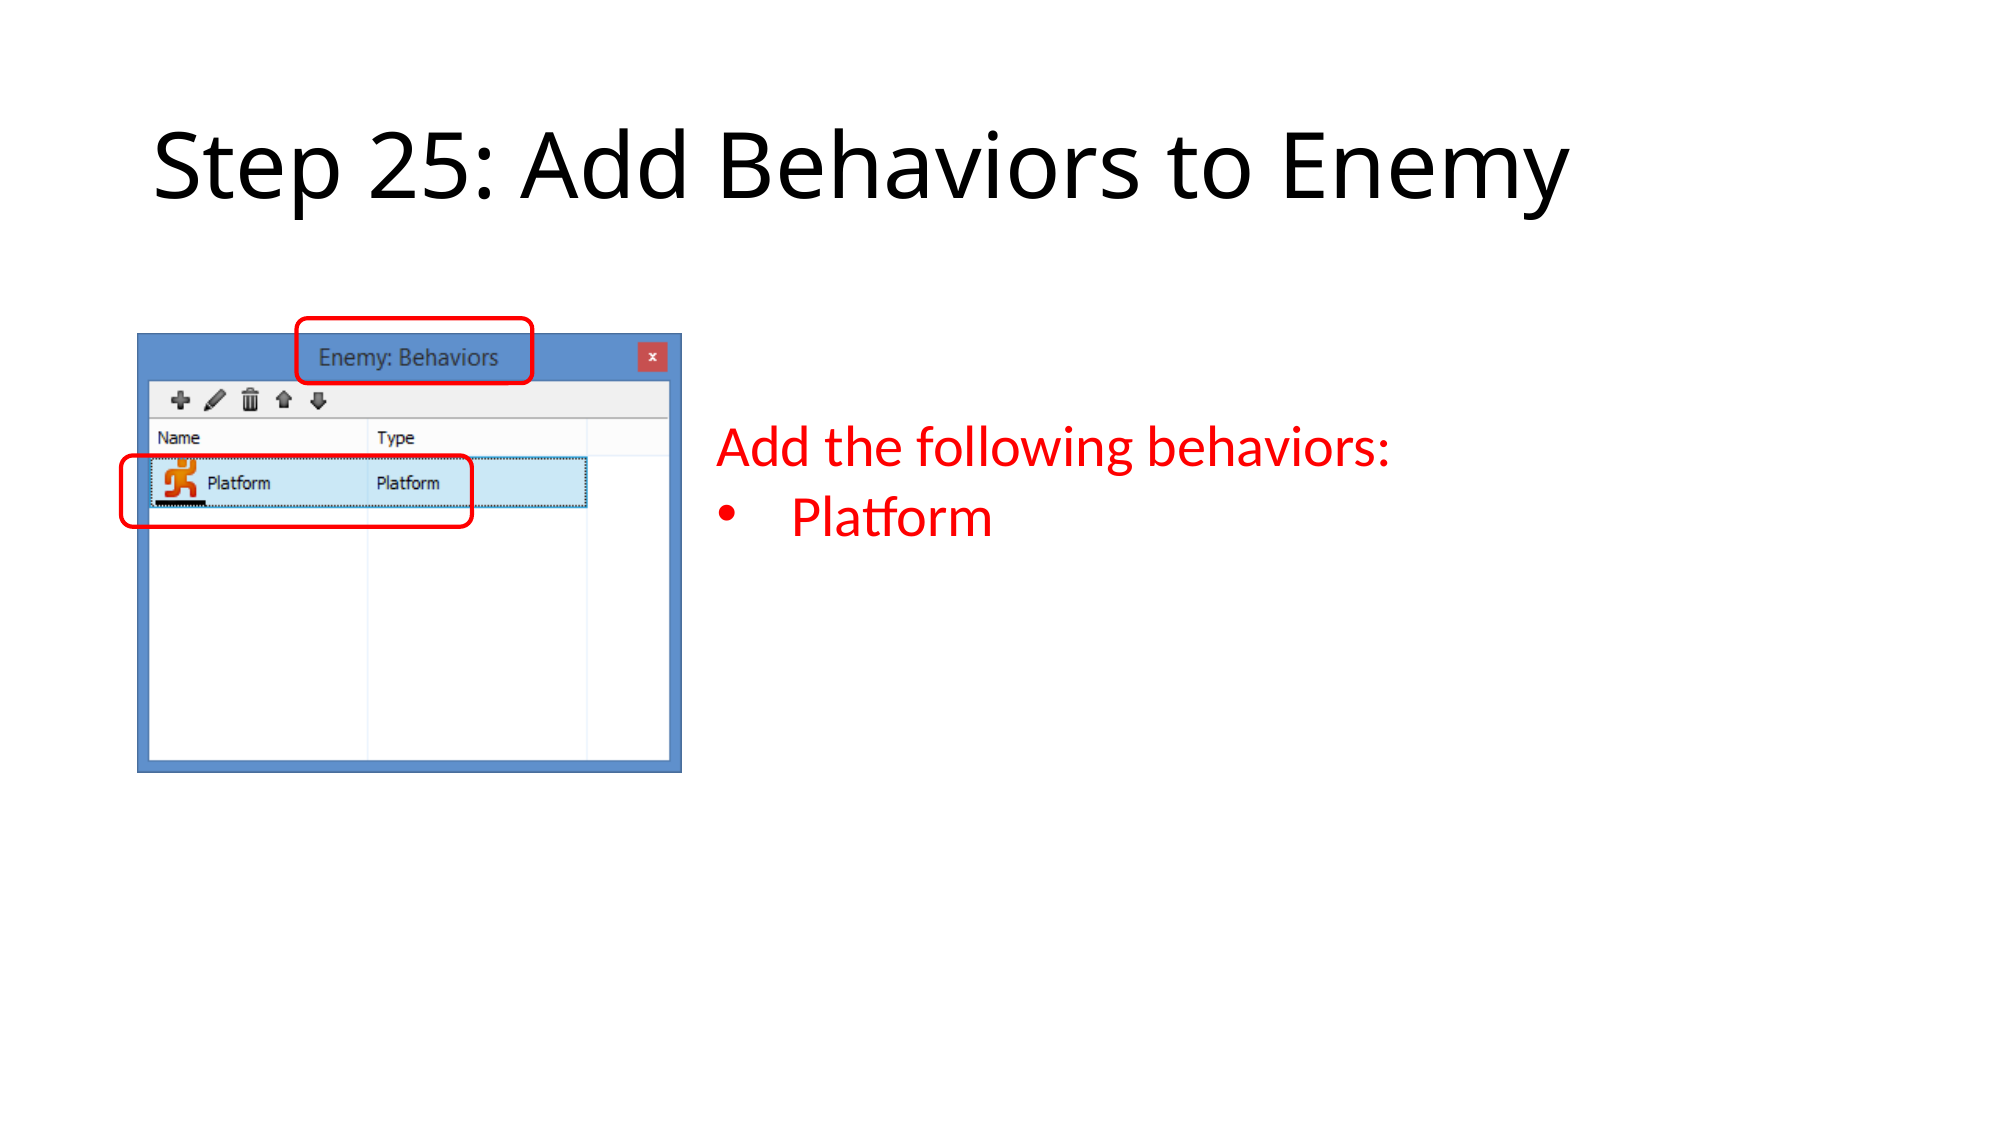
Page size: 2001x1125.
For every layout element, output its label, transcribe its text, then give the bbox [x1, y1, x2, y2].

title Step 25: Add Behaviors to Enemy [137, 59, 1863, 278]
text_box Add the following behaviors: Platform [701, 400, 1408, 556]
text_box [119, 454, 137, 528]
picture [137, 333, 682, 773]
text_box [295, 317, 534, 333]
